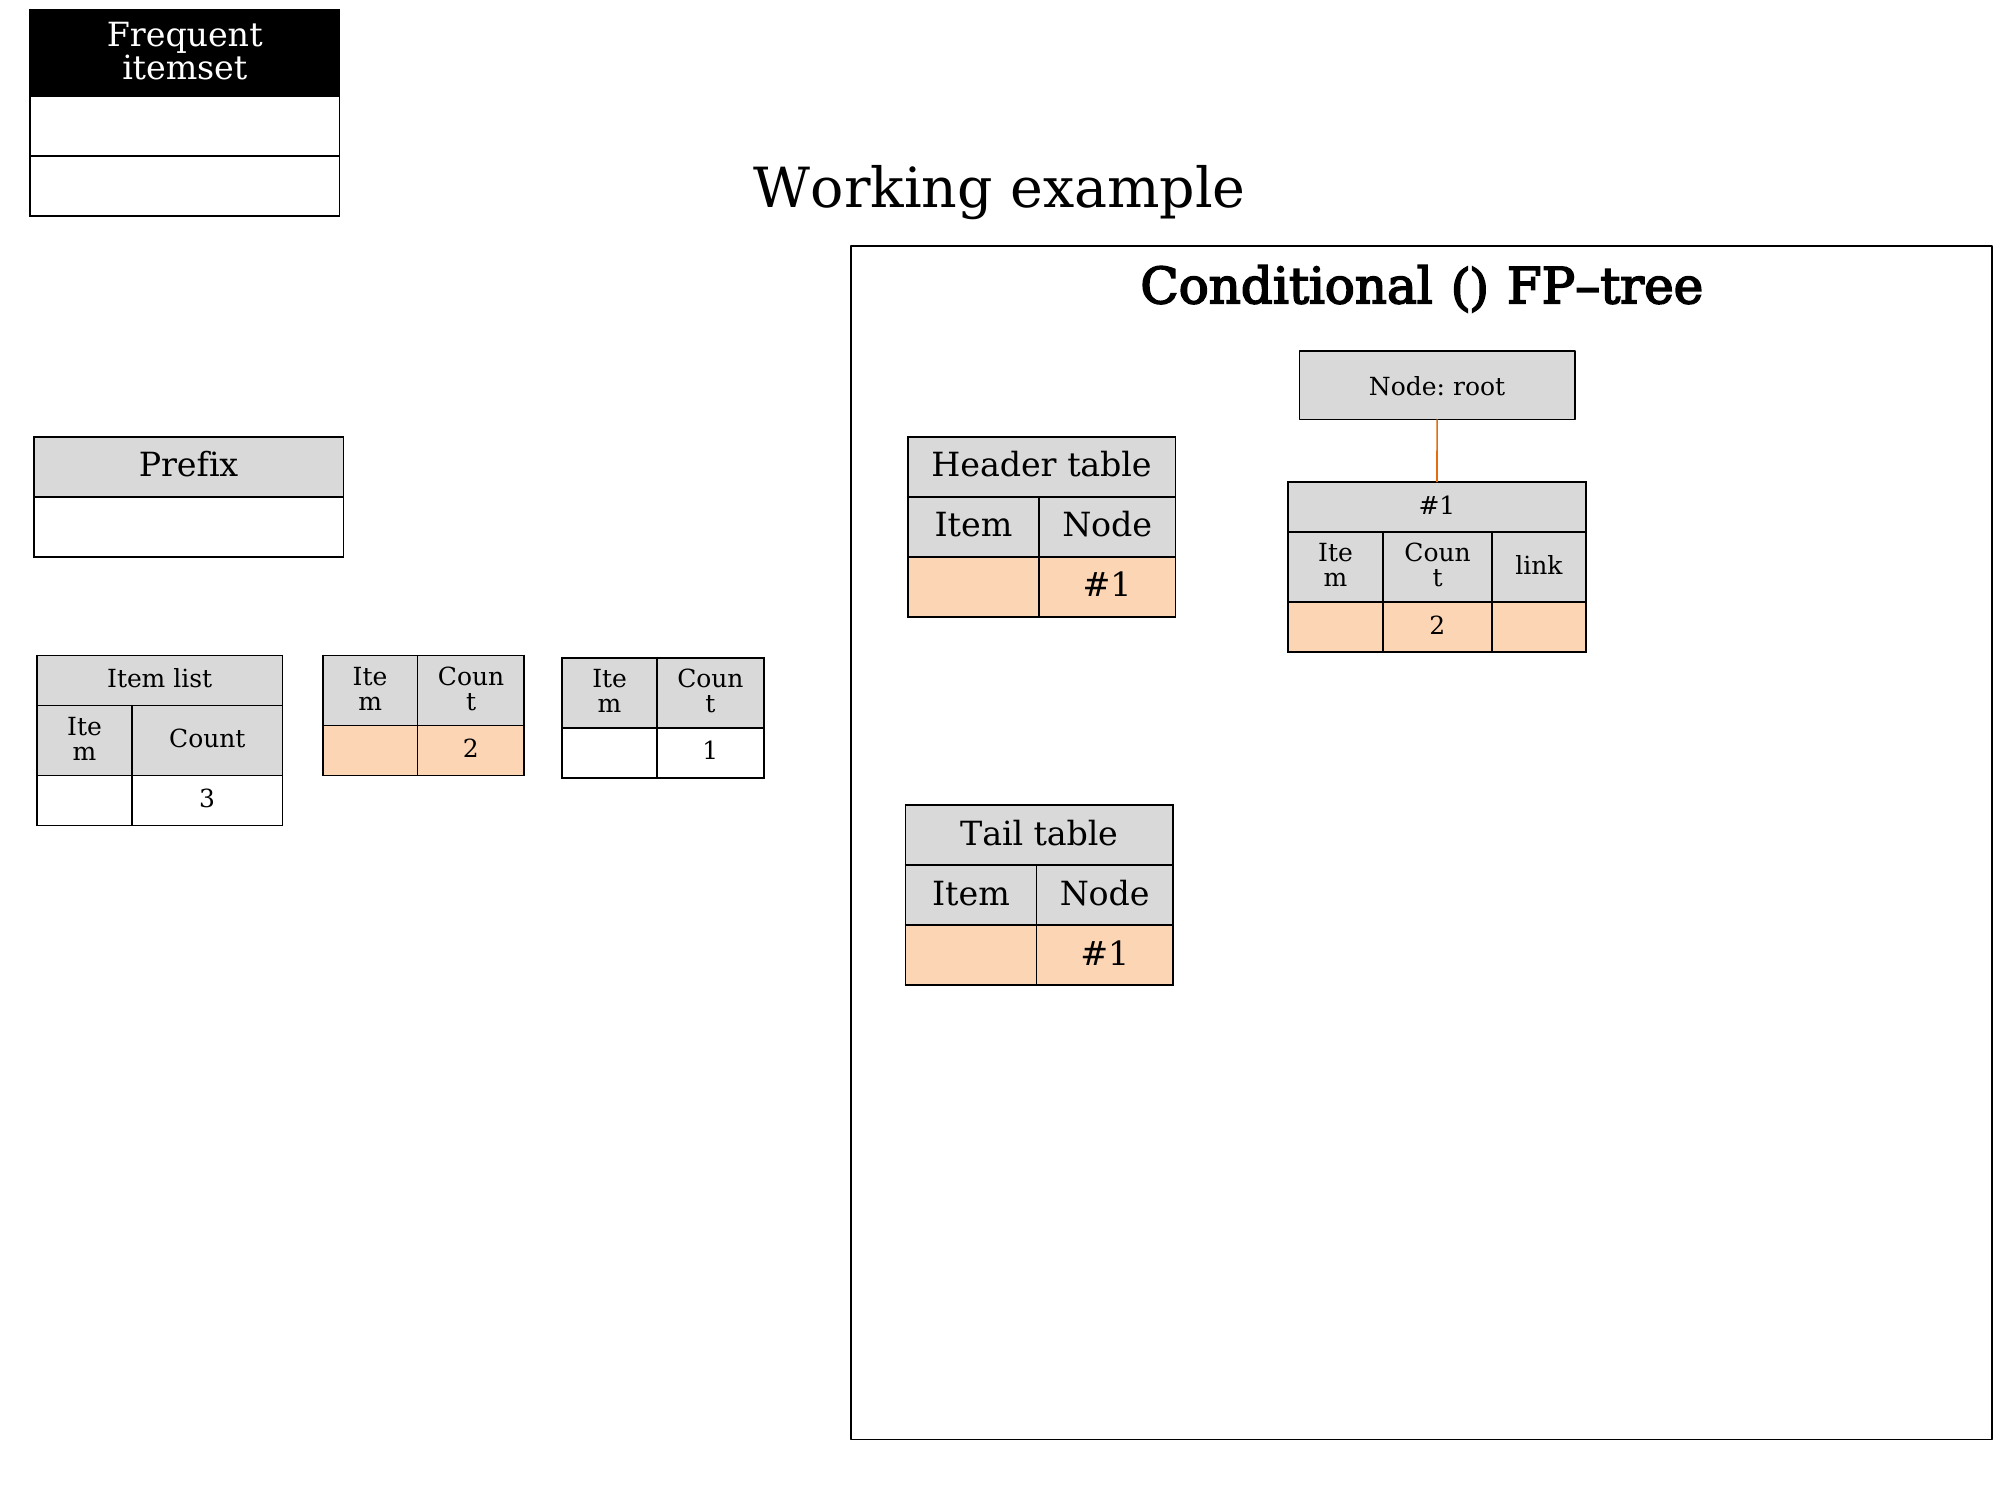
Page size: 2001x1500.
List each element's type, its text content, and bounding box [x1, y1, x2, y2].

title Working example [99, 60, 1900, 310]
text_box Node: root [1297, 349, 1577, 422]
